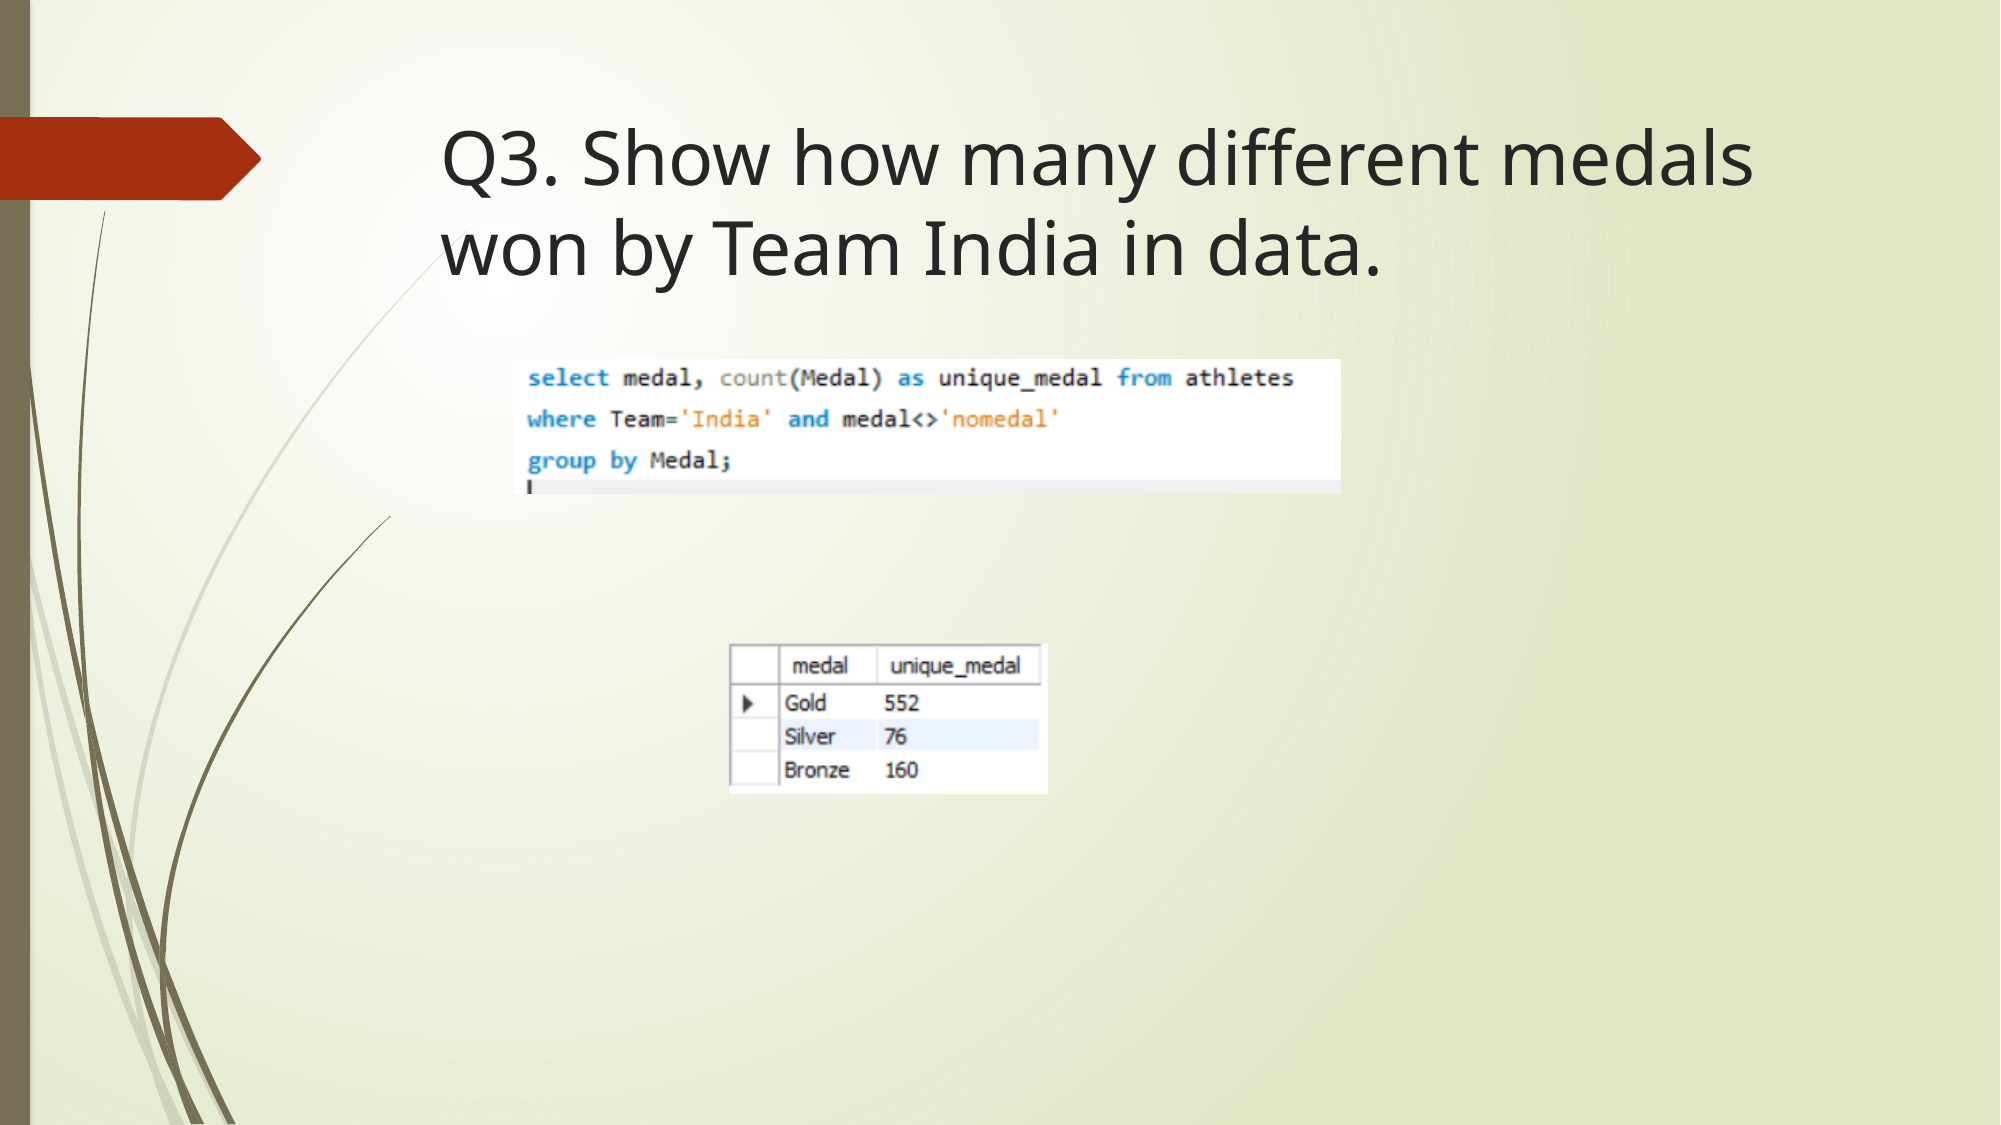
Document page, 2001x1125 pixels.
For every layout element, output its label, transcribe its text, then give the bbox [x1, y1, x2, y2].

picture [513, 359, 1341, 494]
title Q3. Show how many different medals won by Team India in data. [425, 102, 1888, 313]
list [728, 643, 1048, 794]
